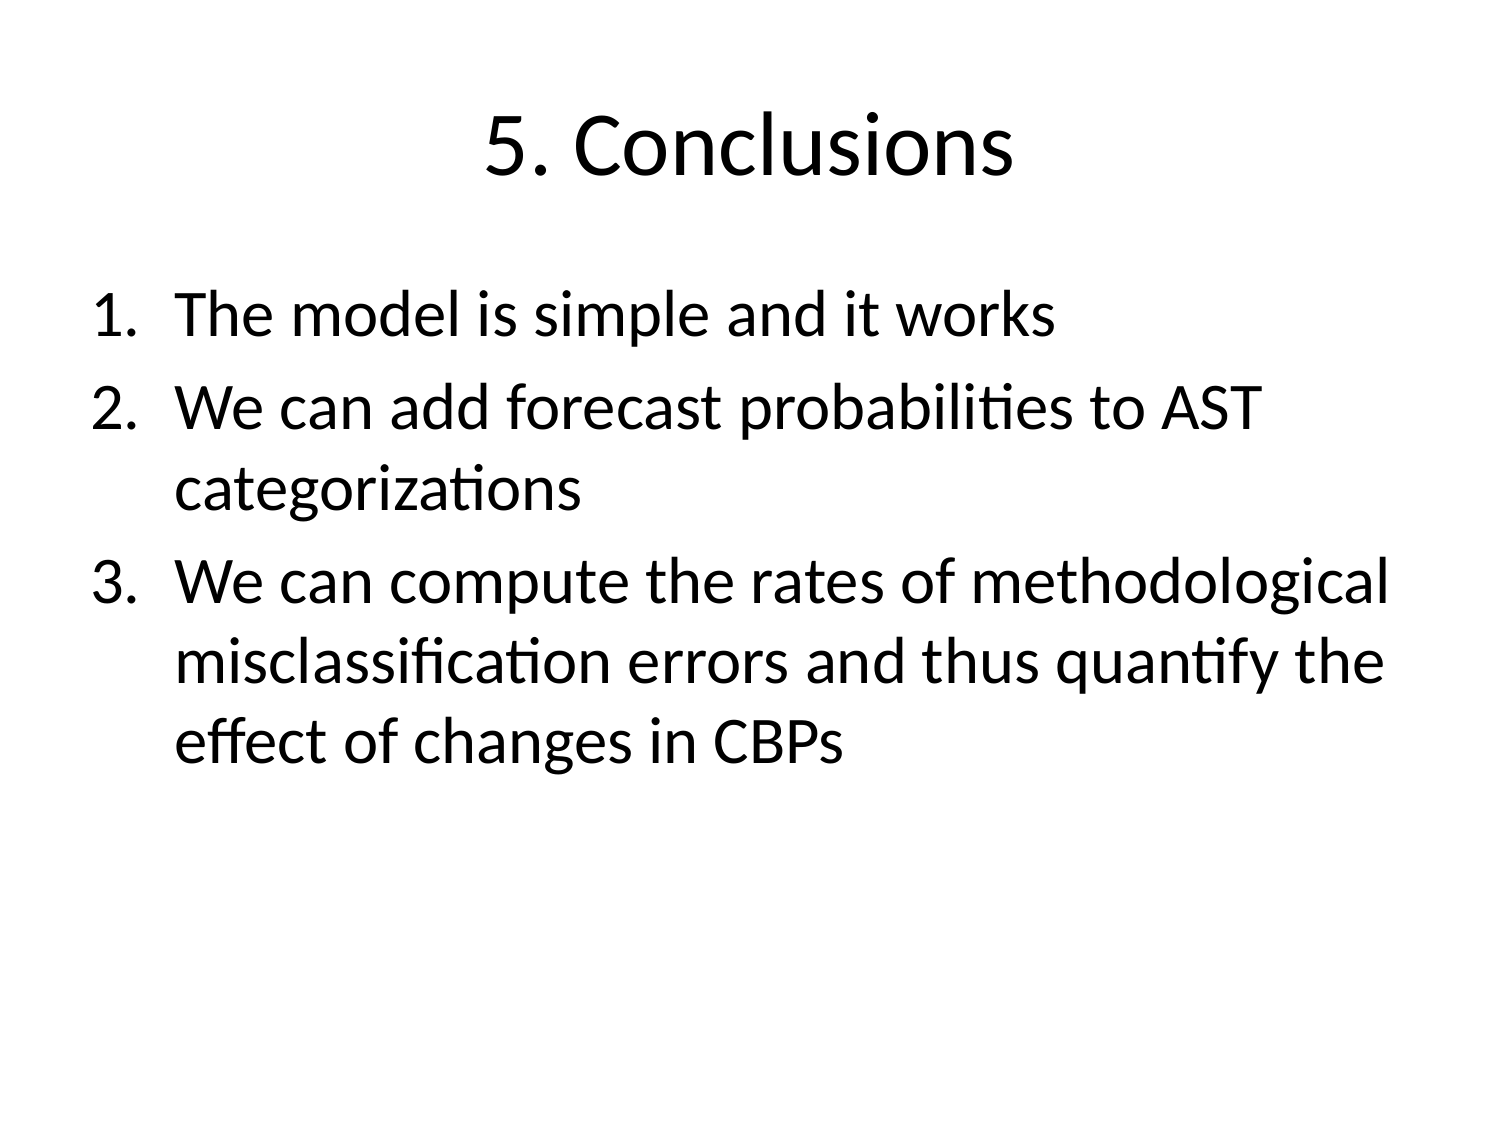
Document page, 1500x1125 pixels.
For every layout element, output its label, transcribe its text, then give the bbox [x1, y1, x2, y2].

title 5. Conclusions [75, 45, 1425, 233]
list The model is simple and it works We can add forecast probabilities to AST categorizations We can compute the rates of methodological misclassification errors and thus quantify the effect of changes in CBPs [75, 262, 1425, 1005]
